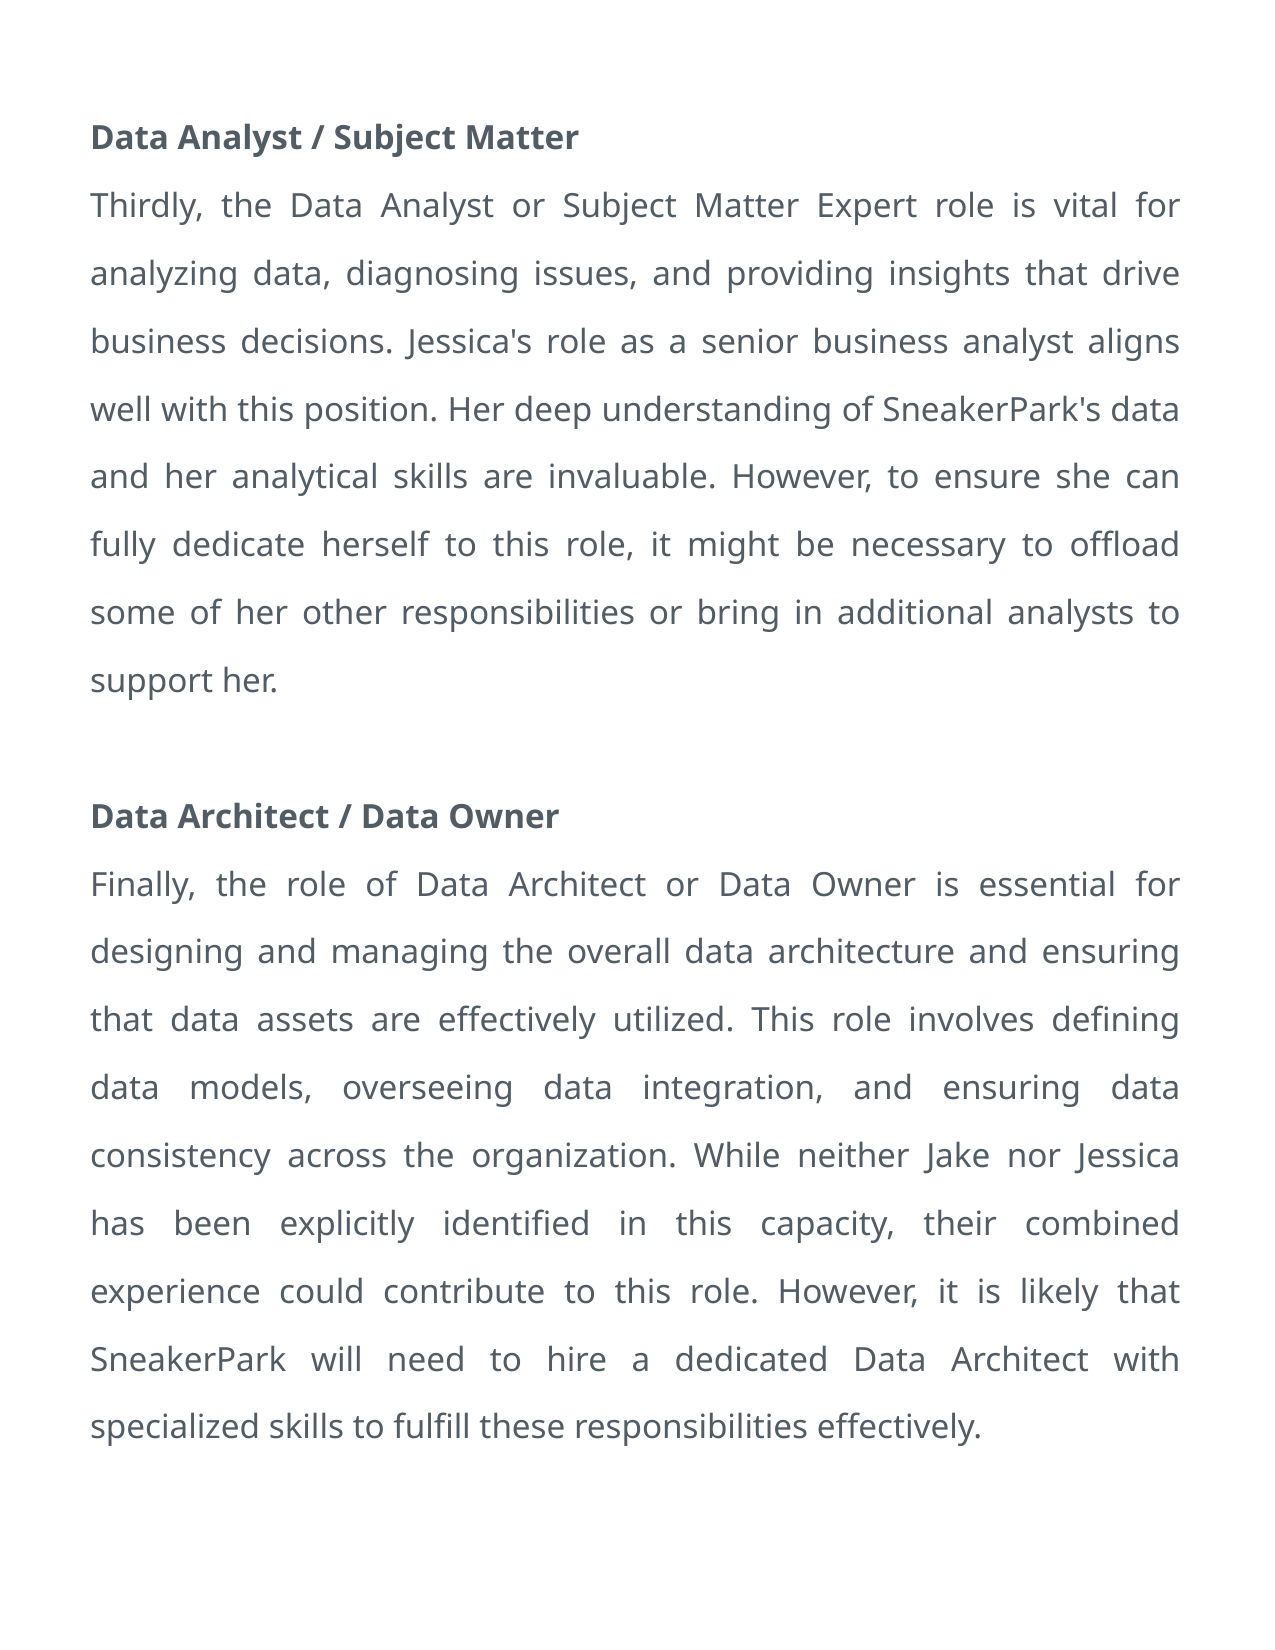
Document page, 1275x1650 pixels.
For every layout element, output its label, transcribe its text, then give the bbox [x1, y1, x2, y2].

text_box Data Analyst / Subject Matter Thirdly, the Data Analyst or Subject Matter Expert role is vital for analyzing data, diagnosing issues, and providing insights that drive business decisions. Jessica's role as a senior business analyst aligns well with this position. Her deep understanding of SneakerPark's data and her analytical skills are invaluable. However, to ensure she can fully dedicate herself to this role, it might be necessary to offload some of her other responsibilities or bring in additional analysts to support her. Data Architect / Data Owner Finally, the role of Data Architect or Data Owner is essential for designing and managing the overall data architecture and ensuring that data assets are effectively utilized. This role involves defining data models, overseeing data integration, and ensuring data consistency across the organization. While neither Jake nor Jessica has been explicitly identified in this capacity, their combined experience could contribute to this role. However, it is likely that SneakerPark will need to hire a dedicated Data Architect with specialized skills to fulfill these responsibilities effectively. [74, 73, 1198, 1487]
